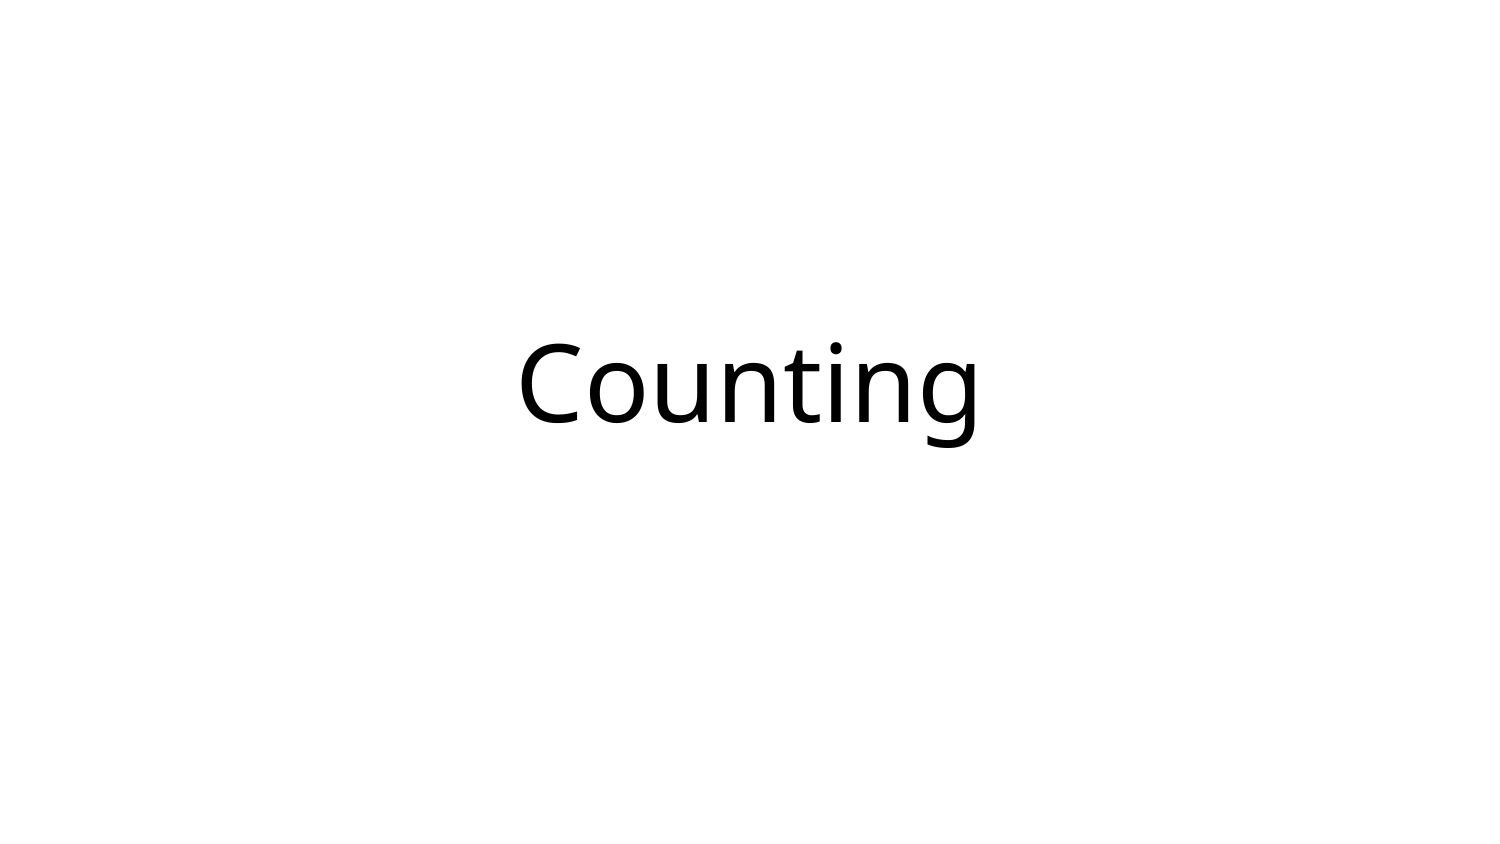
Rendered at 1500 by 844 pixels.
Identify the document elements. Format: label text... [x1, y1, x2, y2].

title Counting [51, 122, 1449, 459]
